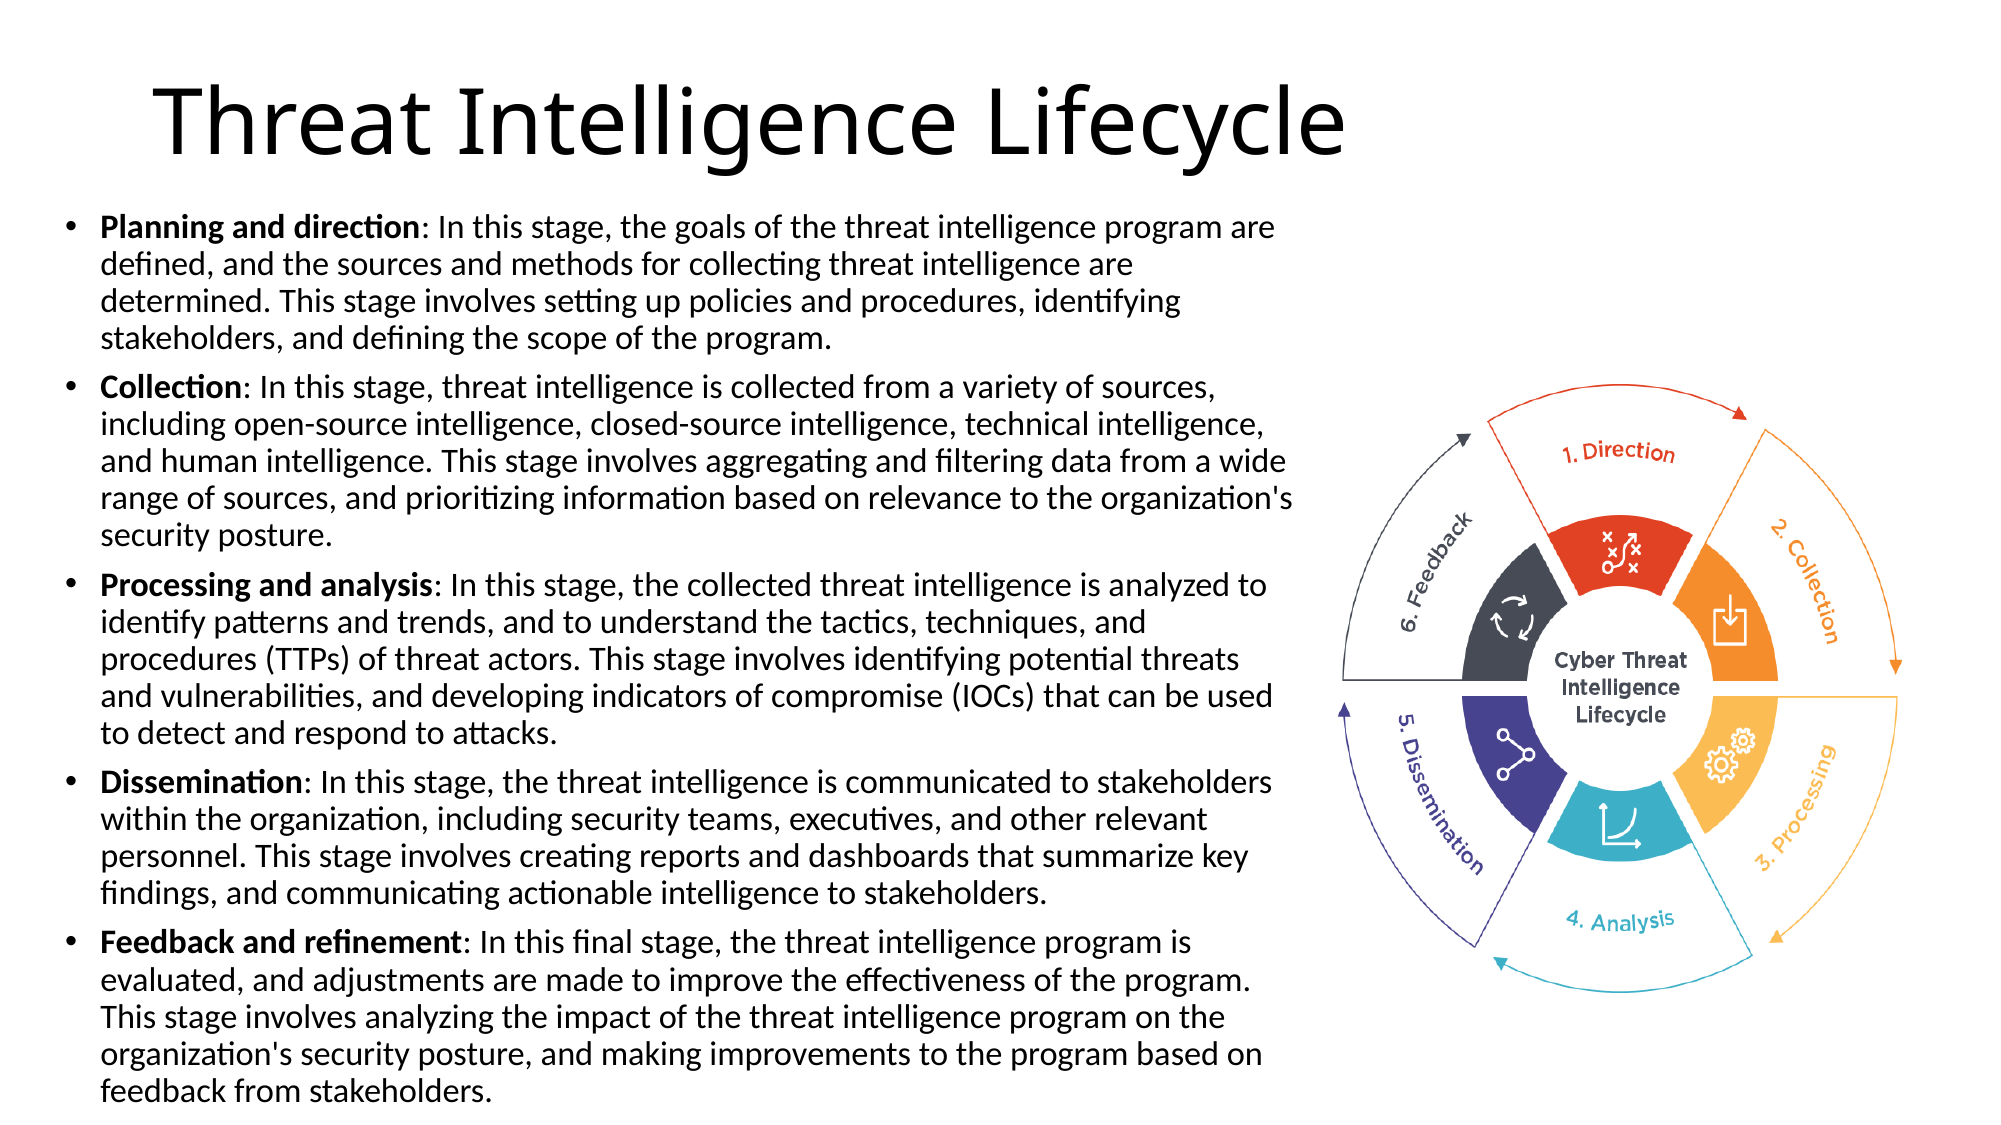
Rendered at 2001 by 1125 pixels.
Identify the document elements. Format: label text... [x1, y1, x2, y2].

title Threat Intelligence Lifecycle [137, 16, 1863, 234]
list Planning and direction: In this stage, the goals of the threat intelligence program are defined, and the sources and methods for collecting threat intelligence are determined. This stage involves setting up policies and procedures, identifying stakeholders, and defining the scope of the program. Collection: In this stage, threat intelligence is collected from a variety of sources, including open-source intelligence, closed-source intelligence, technical intelligence, and human intelligence. This stage involves aggregating and filtering data from a wide range of sources, and prioritizing information based on relevance to the organization's security posture. Processing and analysis: In this stage, the collected threat intelligence is analyzed to identify patterns and trends, and to understand the tactics, techniques, and procedures (TTPs) of threat actors. This stage involves identifying potential threats and vulnerabilities, and developing indicators of compromise (IOCs) that can be used to detect and respond to attacks. Dissemination: In this stage, the threat intelligence is communicated to stakeholders within the organization, including security teams, executives, and other relevant personnel. This stage involves creating reports and dashboards that summarize key findings, and communicating actionable intelligence to stakeholders. Feedback and refinement: In this final stage, the threat intelligence program is evaluated, and adjustments are made to improve the effectiveness of the program. This stage involves analyzing the impact of the threat intelligence program on the organization's security posture, and making improvements to the program based on feedback from stakeholders. [50, 201, 1311, 1125]
picture [1335, 376, 1905, 1001]
